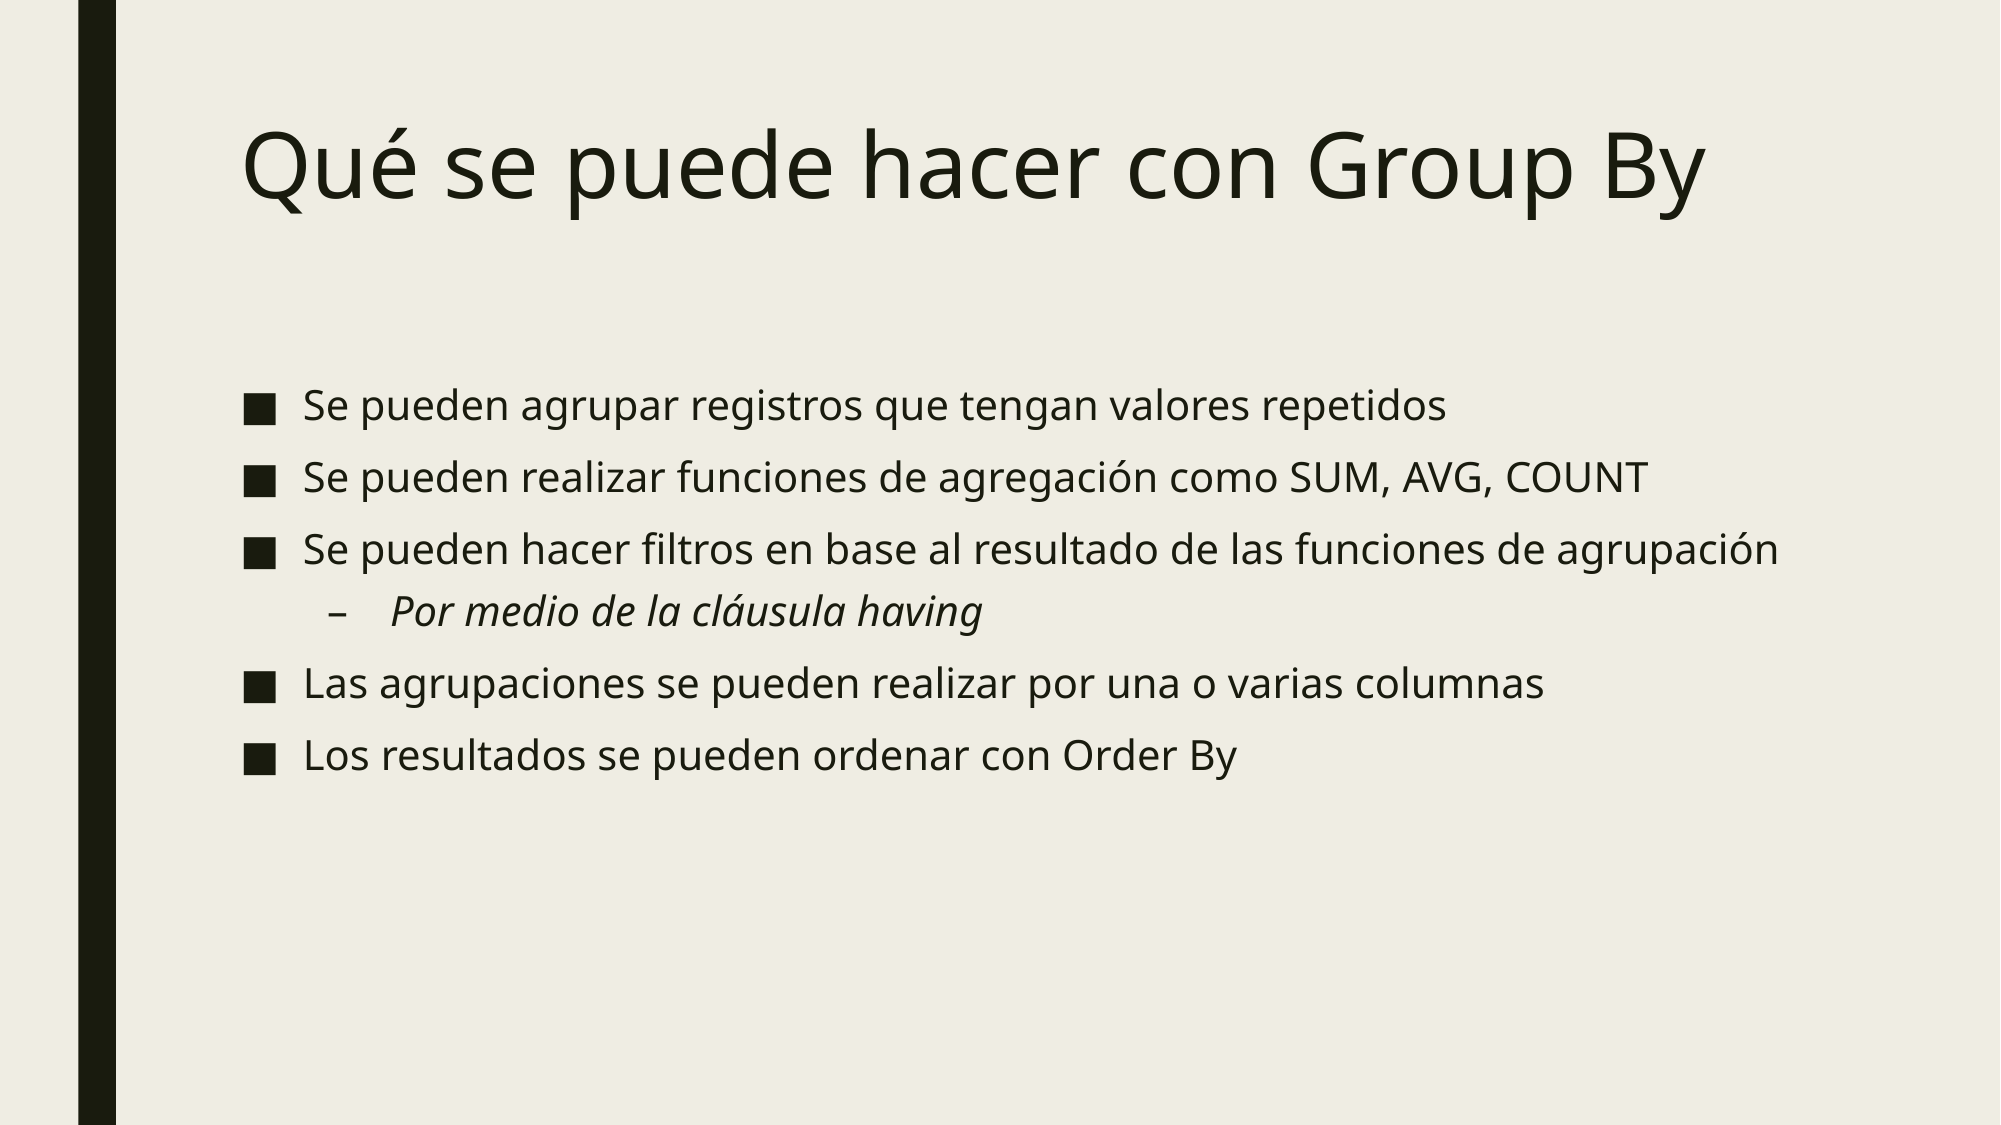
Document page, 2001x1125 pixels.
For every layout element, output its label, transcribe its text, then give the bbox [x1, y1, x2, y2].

list Se pueden agrupar registros que tengan valores repetidos Se pueden realizar funciones de agregación como SUM, AVG, COUNT Se pueden hacer filtros en base al resultado de las funciones de agrupación Por medio de la cláusula having Las agrupaciones se pueden realizar por una o varias columnas Los resultados se pueden ordenar con Order By [225, 375, 1800, 963]
title Qué se puede hacer con Group By [225, 112, 1800, 357]
